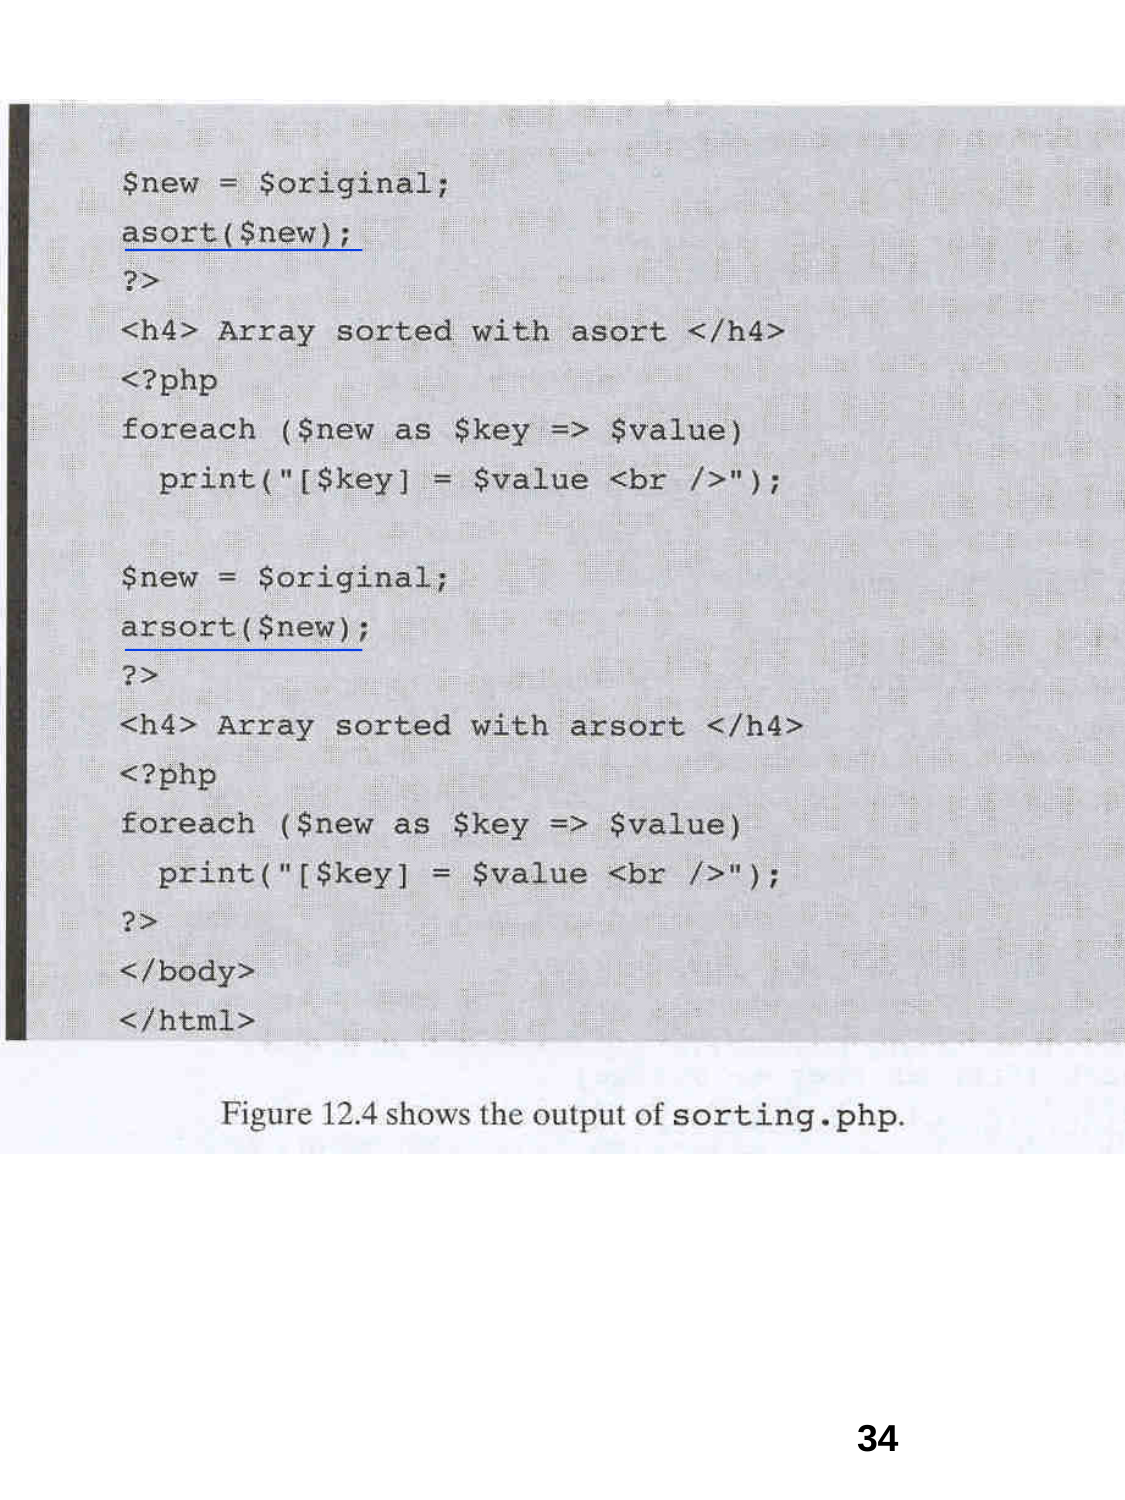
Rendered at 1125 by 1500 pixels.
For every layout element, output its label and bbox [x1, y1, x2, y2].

picture [0, 99, 1125, 1154]
